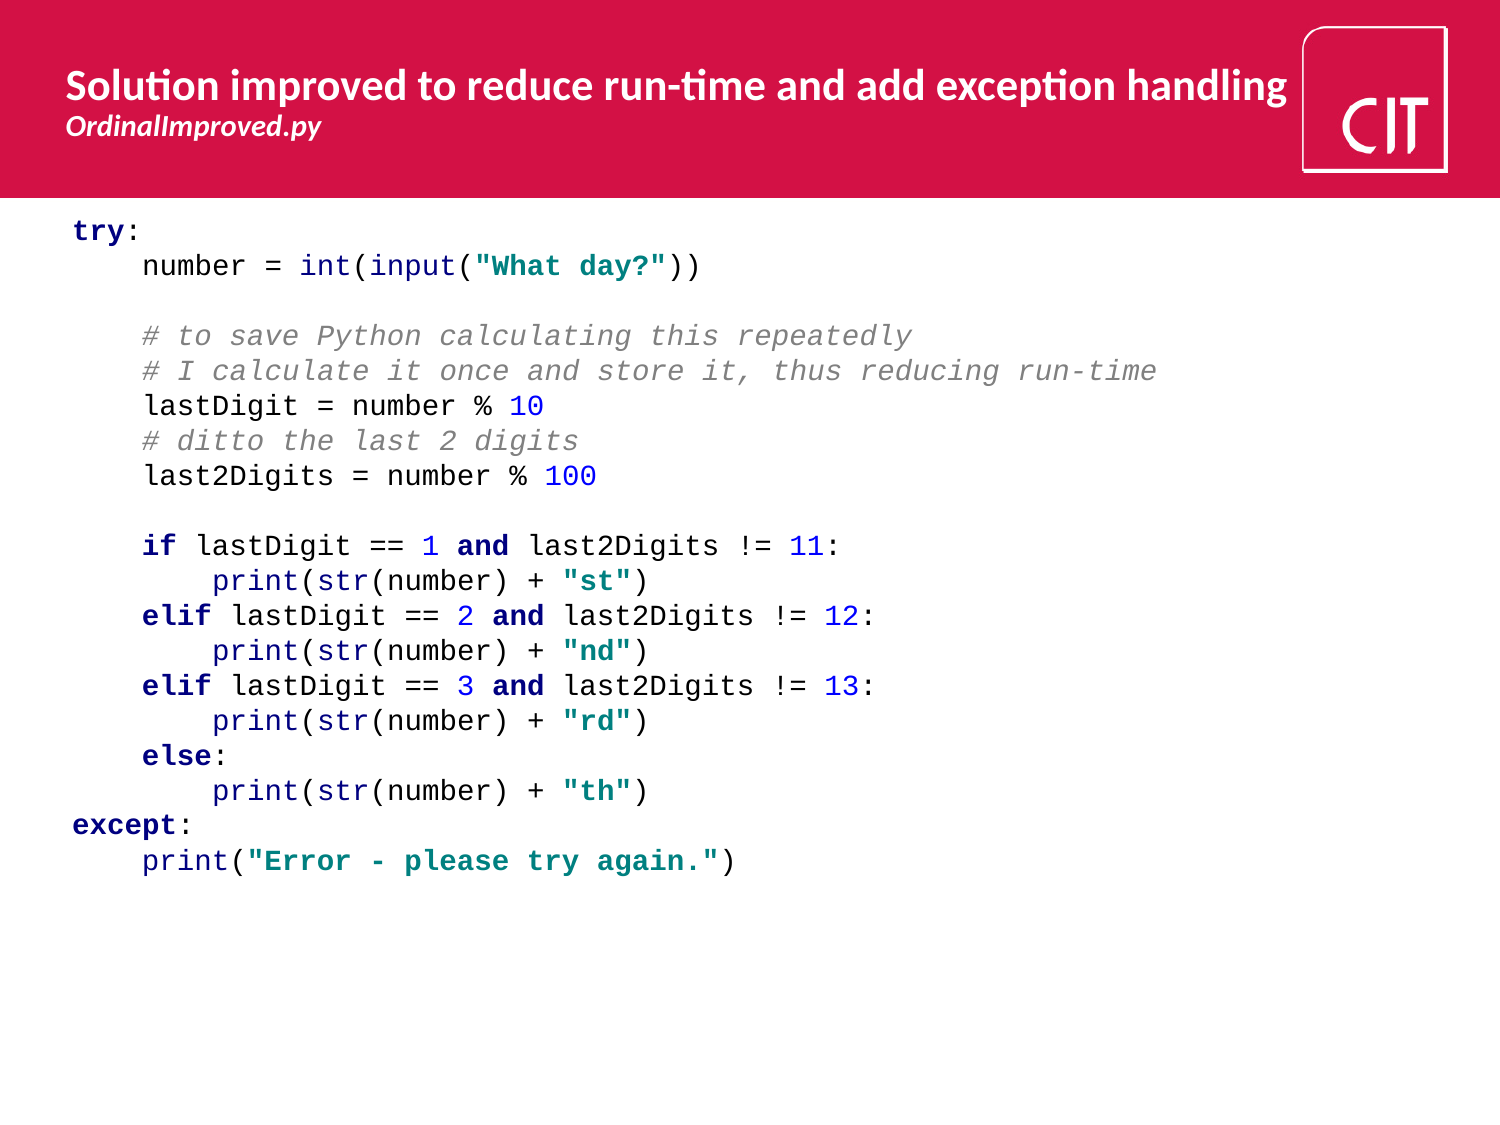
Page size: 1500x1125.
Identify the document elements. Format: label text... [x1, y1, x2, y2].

picture [0, 0, 1500, 1125]
list try: number = int(input("What day?")) # to save Python calculating this repeatedly # I calculate it once and store it, thus reducing run-time lastDigit = number % 10 # ditto the last 2 digits last2Digits = number % 100 if lastDigit == 1 and last2Digits != 11: print(str(number) + "st") elif lastDigit == 2 and last2Digits != 12: print(str(number) + "nd") elif lastDigit == 3 and last2Digits != 13: print(str(number) + "rd") else: print(str(number) + "th") except: print("Error - please try again.") [56, 204, 1180, 1064]
title Solution improved to reduce run-time and add exception handling OrdinalImproved.py [50, 33, 1347, 172]
